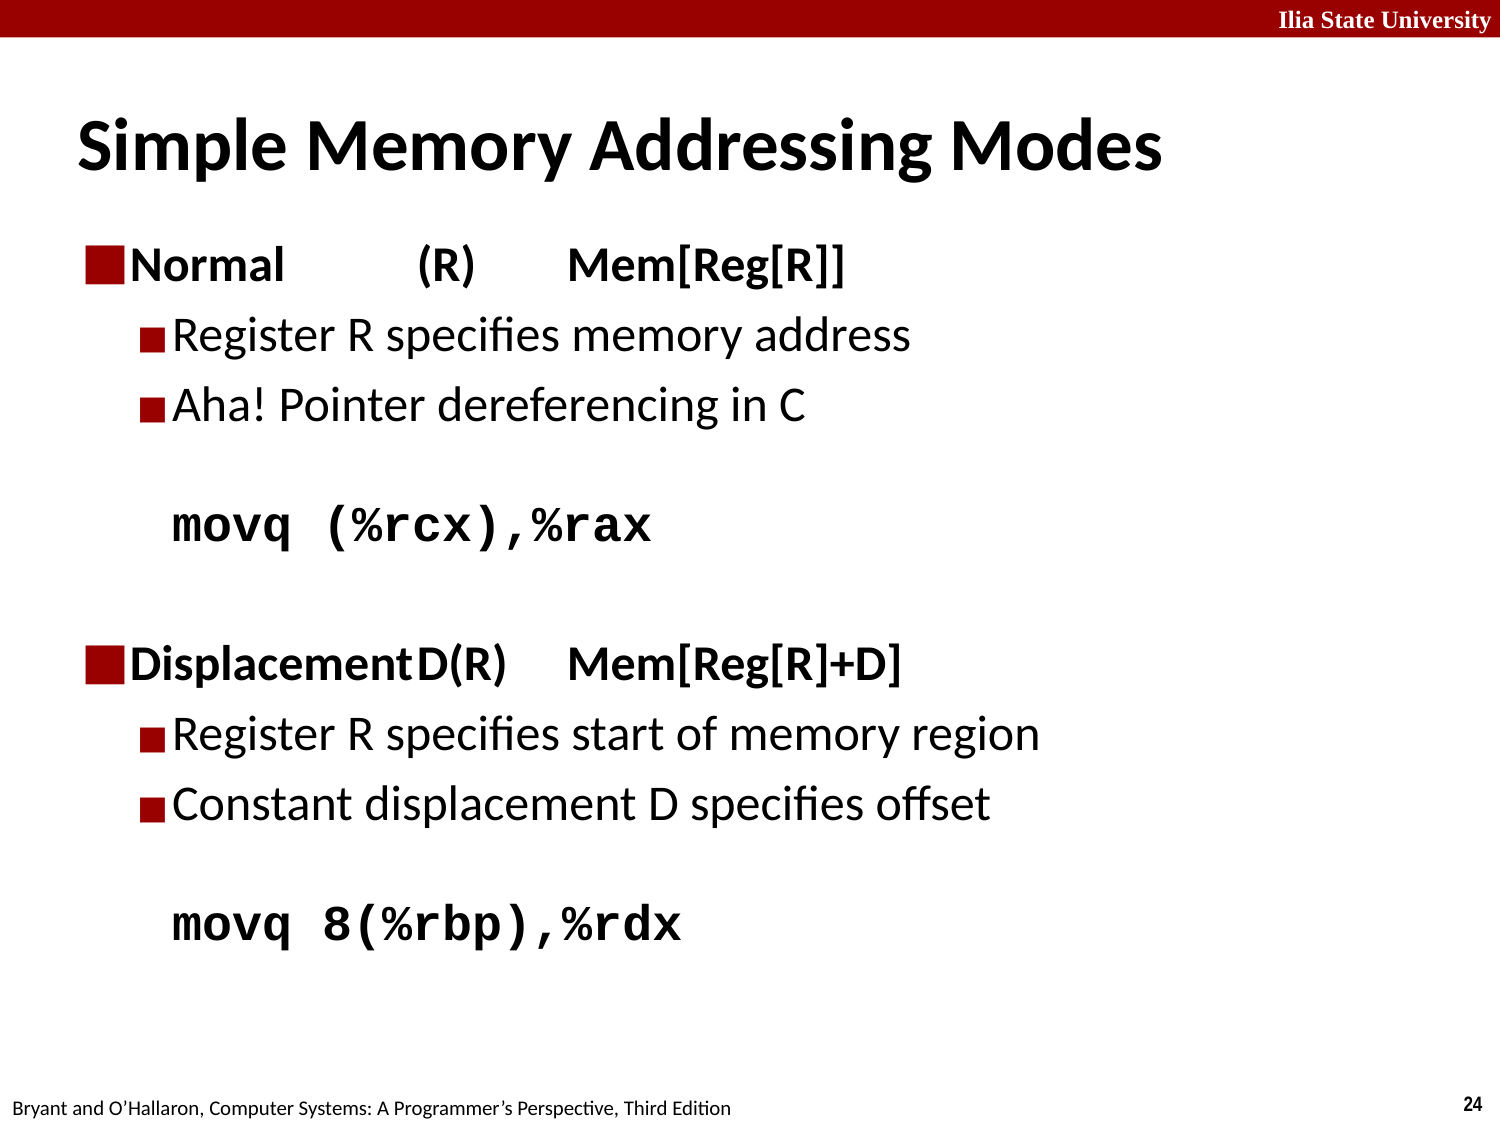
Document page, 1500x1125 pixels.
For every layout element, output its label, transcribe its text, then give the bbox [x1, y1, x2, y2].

title Simple Memory Addressing Modes [62, 93, 1217, 188]
list Normal (R) Mem[Reg[R]] Register R specifies memory address Aha! Pointer dereferencing in C movq (%rcx),%rax Displacement D(R) Mem[Reg[R]+D] Register R specifies start of memory region Constant displacement D specifies offset movq 8(%rbp),%rdx [65, 223, 1361, 1040]
